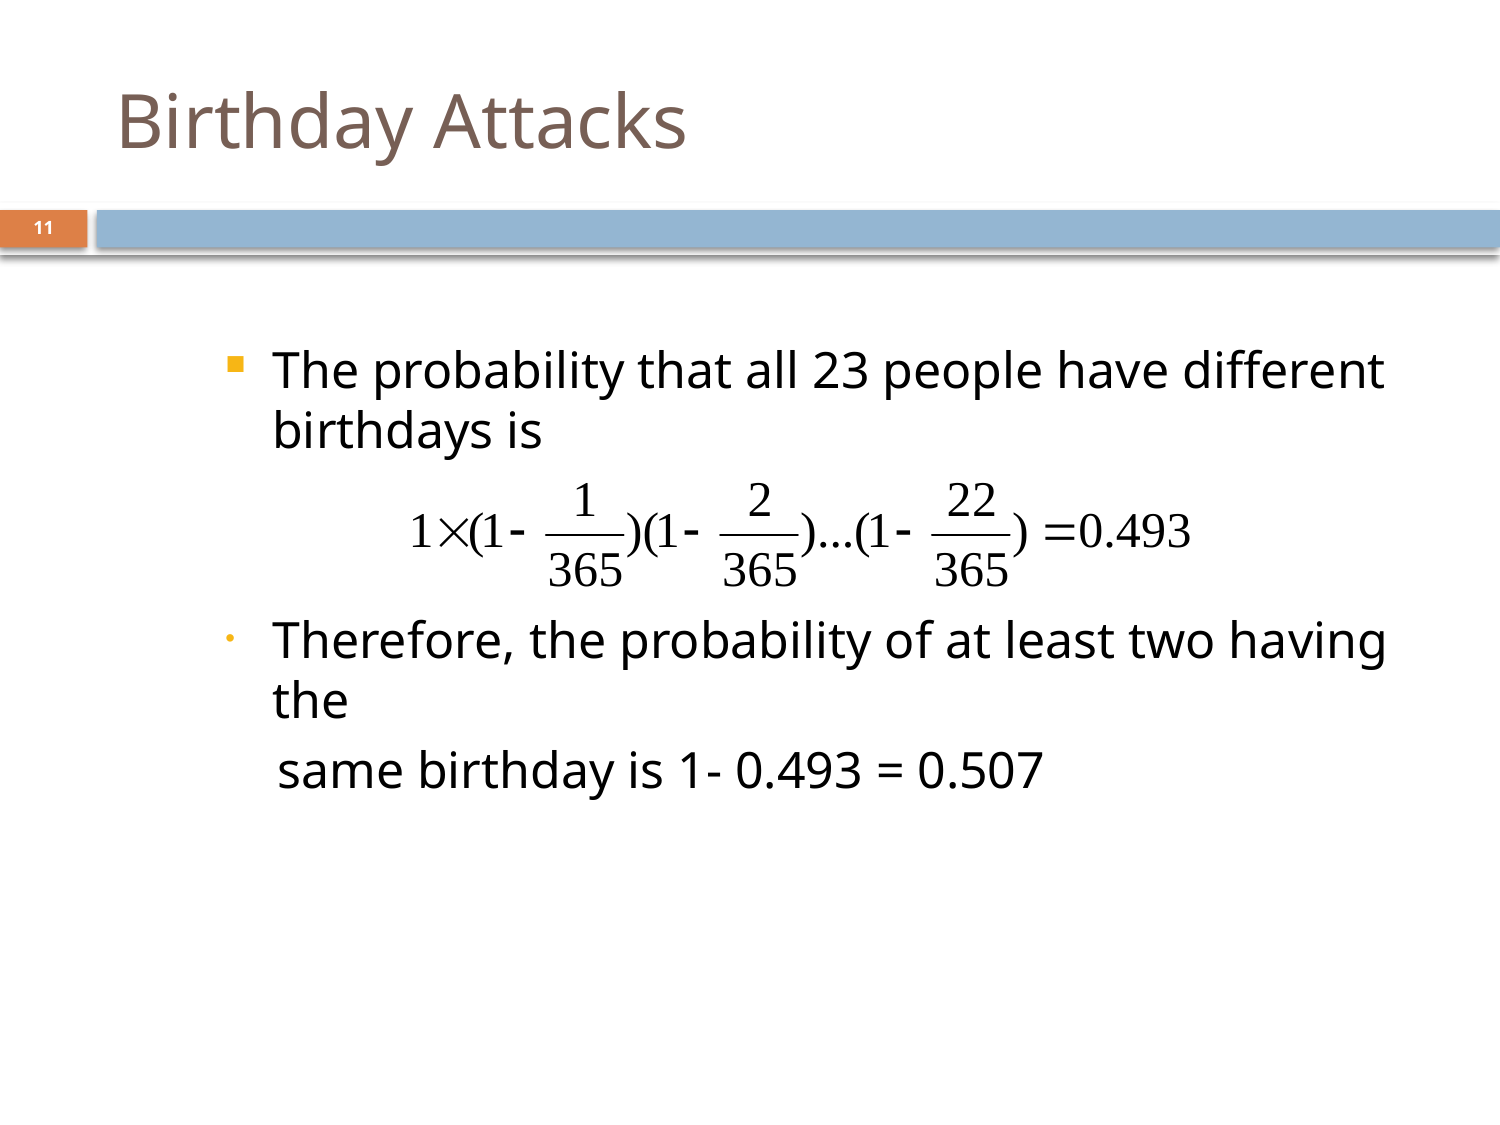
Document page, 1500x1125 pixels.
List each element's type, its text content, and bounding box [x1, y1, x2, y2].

title Birthday Attacks [100, 37, 1438, 200]
text_box The probability that all 23 people have different birthdays is Therefore, the probability of at least two having the same birthday is 1- 0.493 = 0.507 [135, 330, 1469, 1006]
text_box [406, 468, 1197, 598]
slide_number 11 [0, 208, 88, 249]
